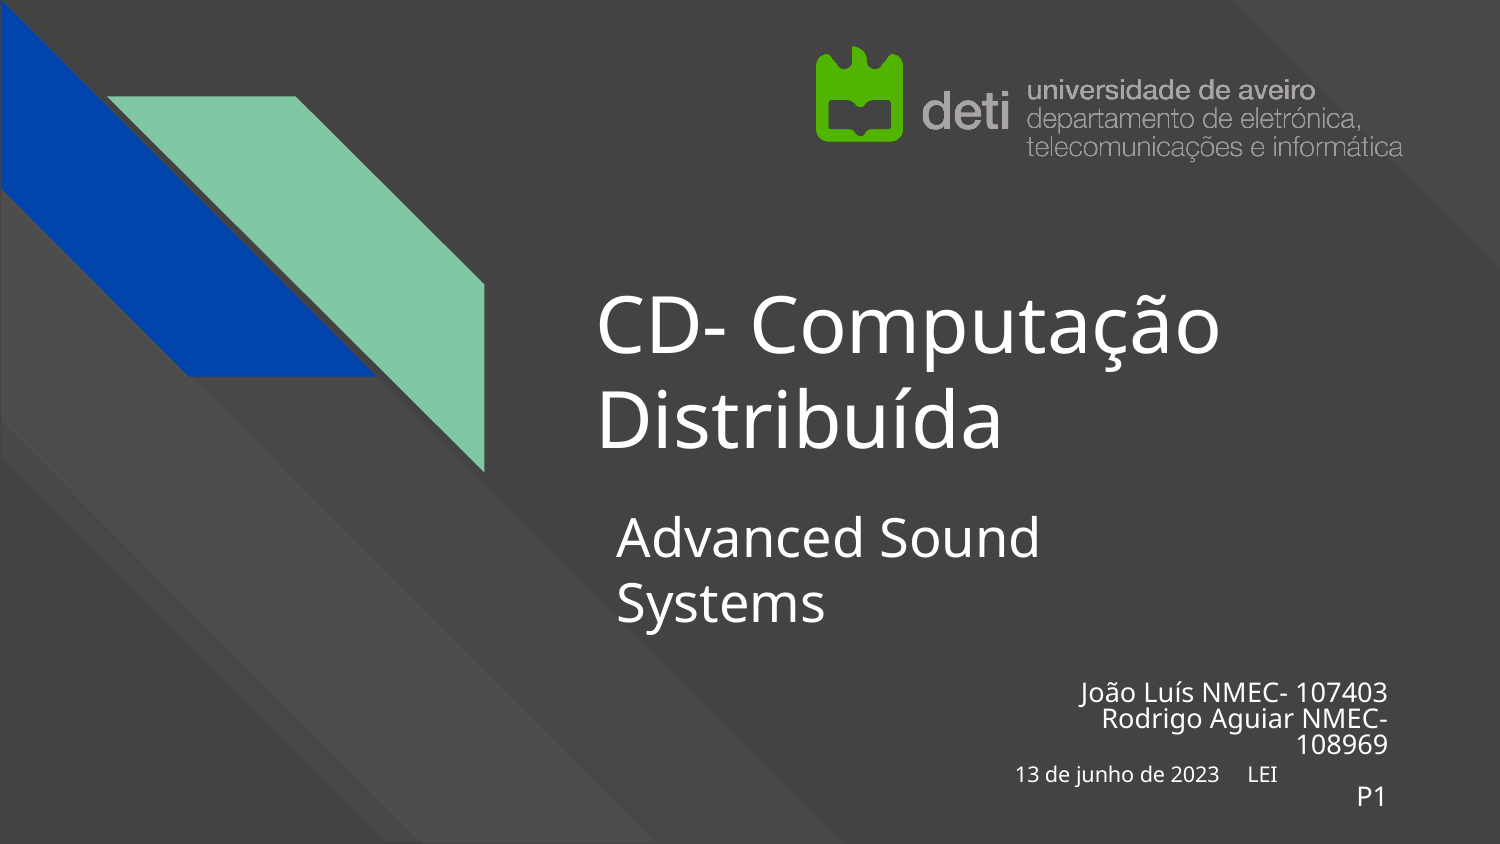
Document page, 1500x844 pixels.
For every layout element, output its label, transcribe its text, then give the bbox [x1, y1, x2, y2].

subtitle Advanced Sound Systems [601, 488, 1279, 584]
picture [815, 46, 1404, 164]
subtitle João Luís NMEC- 107403 Rodrigo Aguiar NMEC- 108969 P1 [999, 643, 1404, 844]
title CD- Computação Distribuída [580, 258, 1404, 504]
subtitle 13 de junho de 2023 LEI [999, 746, 1359, 803]
